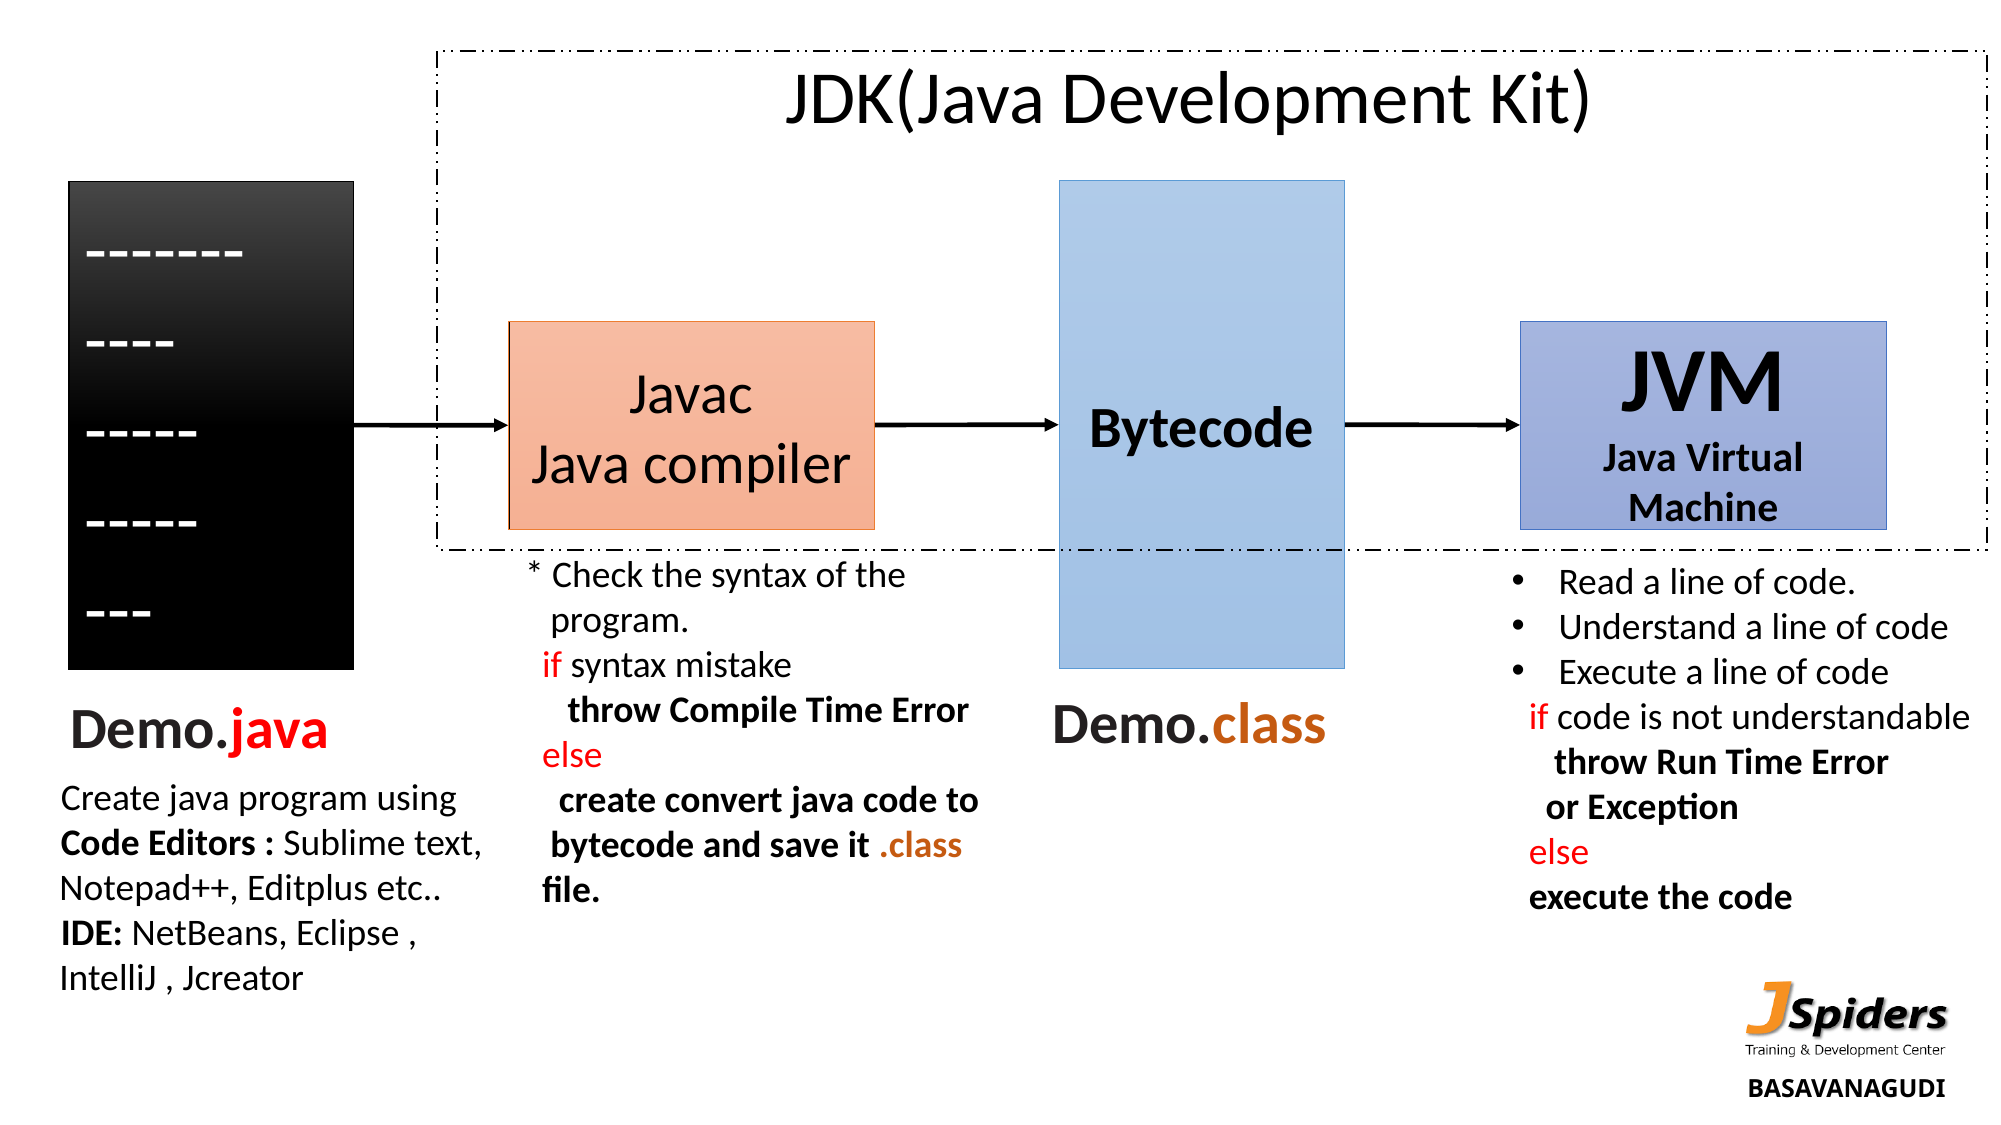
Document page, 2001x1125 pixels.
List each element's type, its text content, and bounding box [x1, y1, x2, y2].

text_box Read a line of code. Understand a line of code Execute a line of code if code is not understandable throw Run Time Error or Exception else execute the code [1502, 550, 1980, 925]
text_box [508, 320, 875, 530]
text_box JDK(Java Development Kit) [778, 41, 1602, 146]
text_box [1697, 968, 1996, 1107]
text_box [437, 50, 1987, 550]
text_box Demo.class [1043, 677, 1337, 763]
text_box Create java program using Code Editors : Sublime text, Notepad++, Editplus etc.. IDE: NetBeans, Eclipse , IntelliJ , Jcreator [51, 766, 492, 1006]
text_box * Check the syntax of the program. if syntax mistake throw Compile Time Error else create convert java code to bytecode and save it .class file. [516, 550, 993, 963]
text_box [1058, 180, 1345, 669]
text_box Demo.java [61, 682, 502, 768]
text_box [1520, 311, 1887, 540]
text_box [68, 142, 355, 708]
